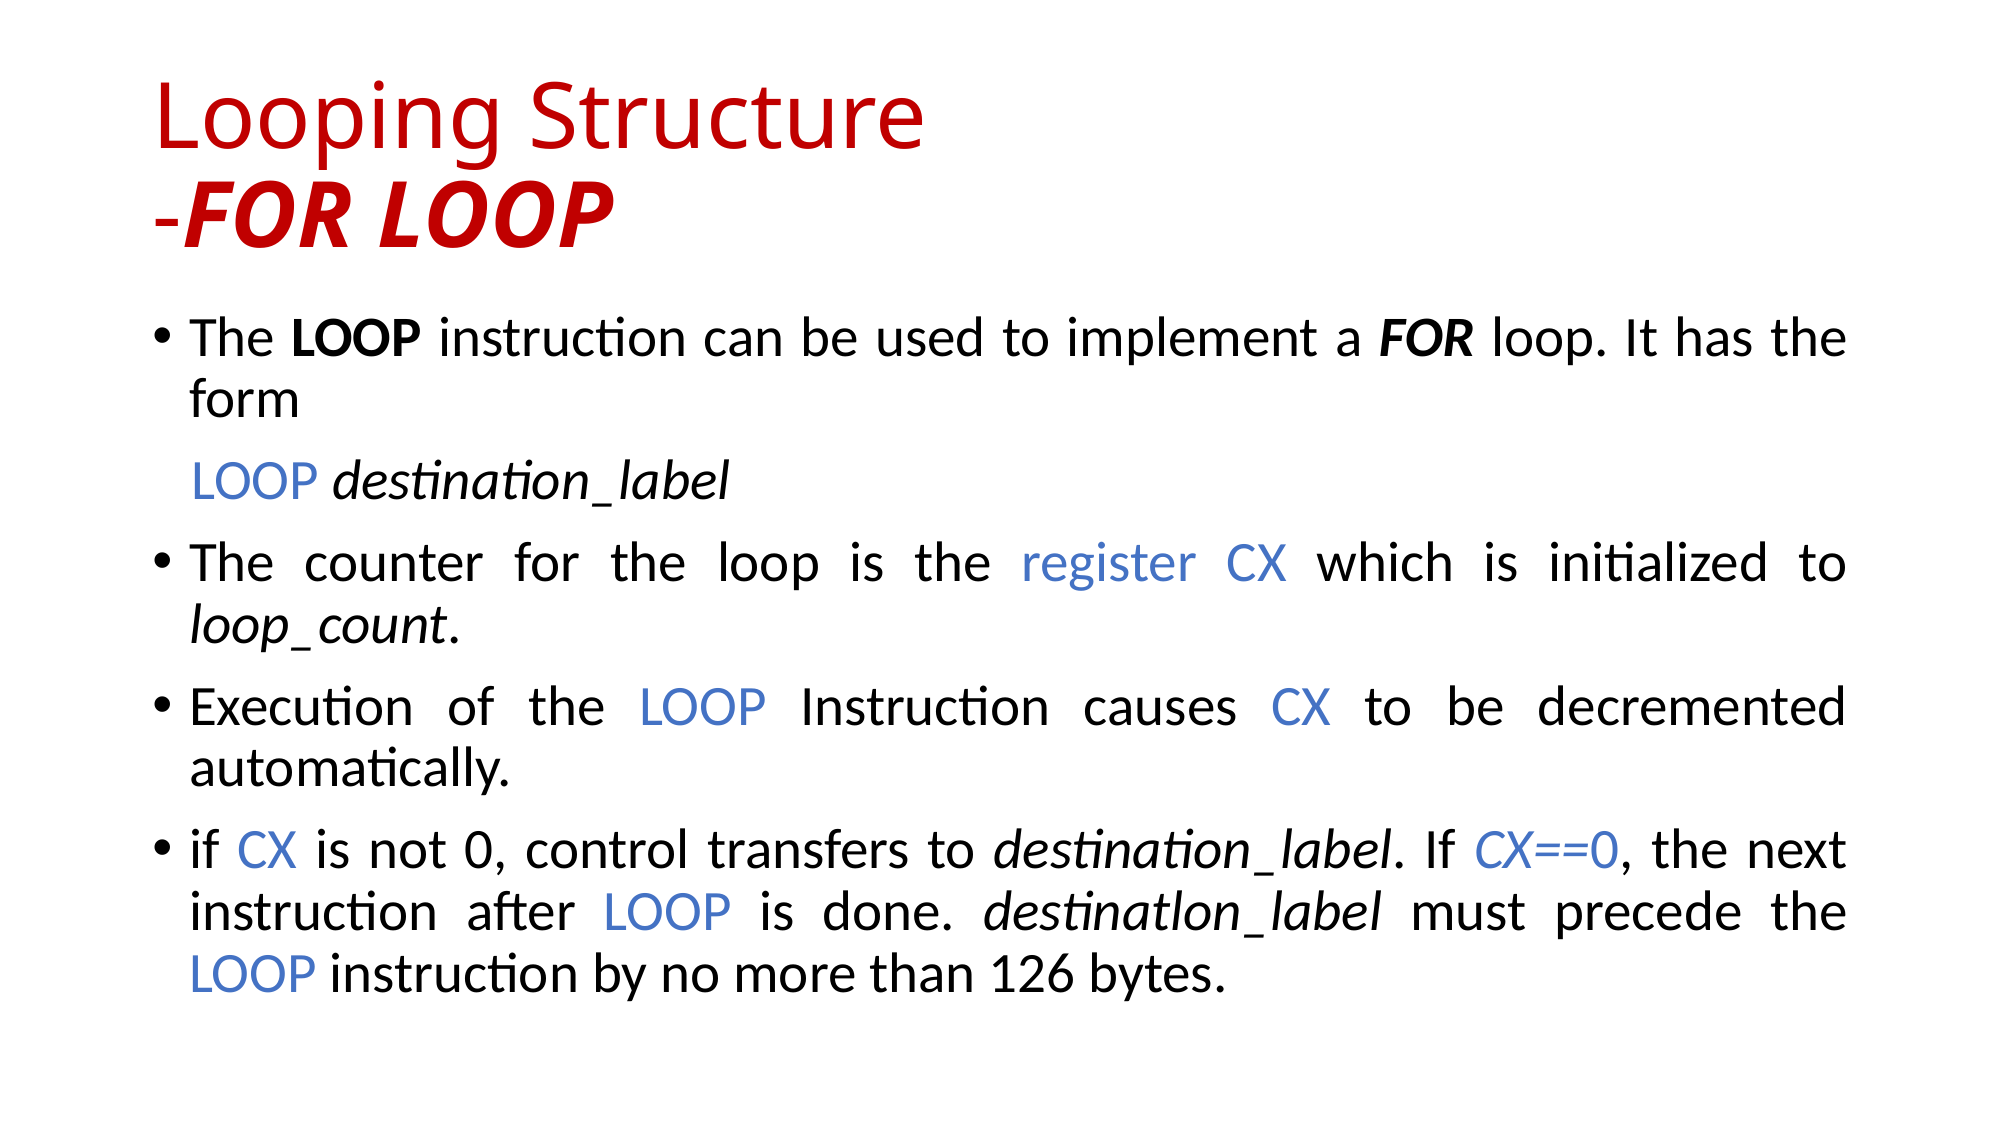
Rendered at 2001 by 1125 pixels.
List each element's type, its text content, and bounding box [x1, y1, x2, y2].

list The LOOP instruction can be used to implement a FOR loop. It has the form LOOP destination_label The counter for the loop is the register CX which is initialized to loop_count. Execution of the LOOP Instruction causes CX to be decremented automatically. if CX is not 0, control transfers to destination_label. If CX==0, the next instruction after LOOP is done. destinatlon_label must precede the LOOP instruction by no more than 126 bytes. [137, 299, 1863, 1014]
title Looping Structure -FOR LOOP [137, 59, 1863, 278]
